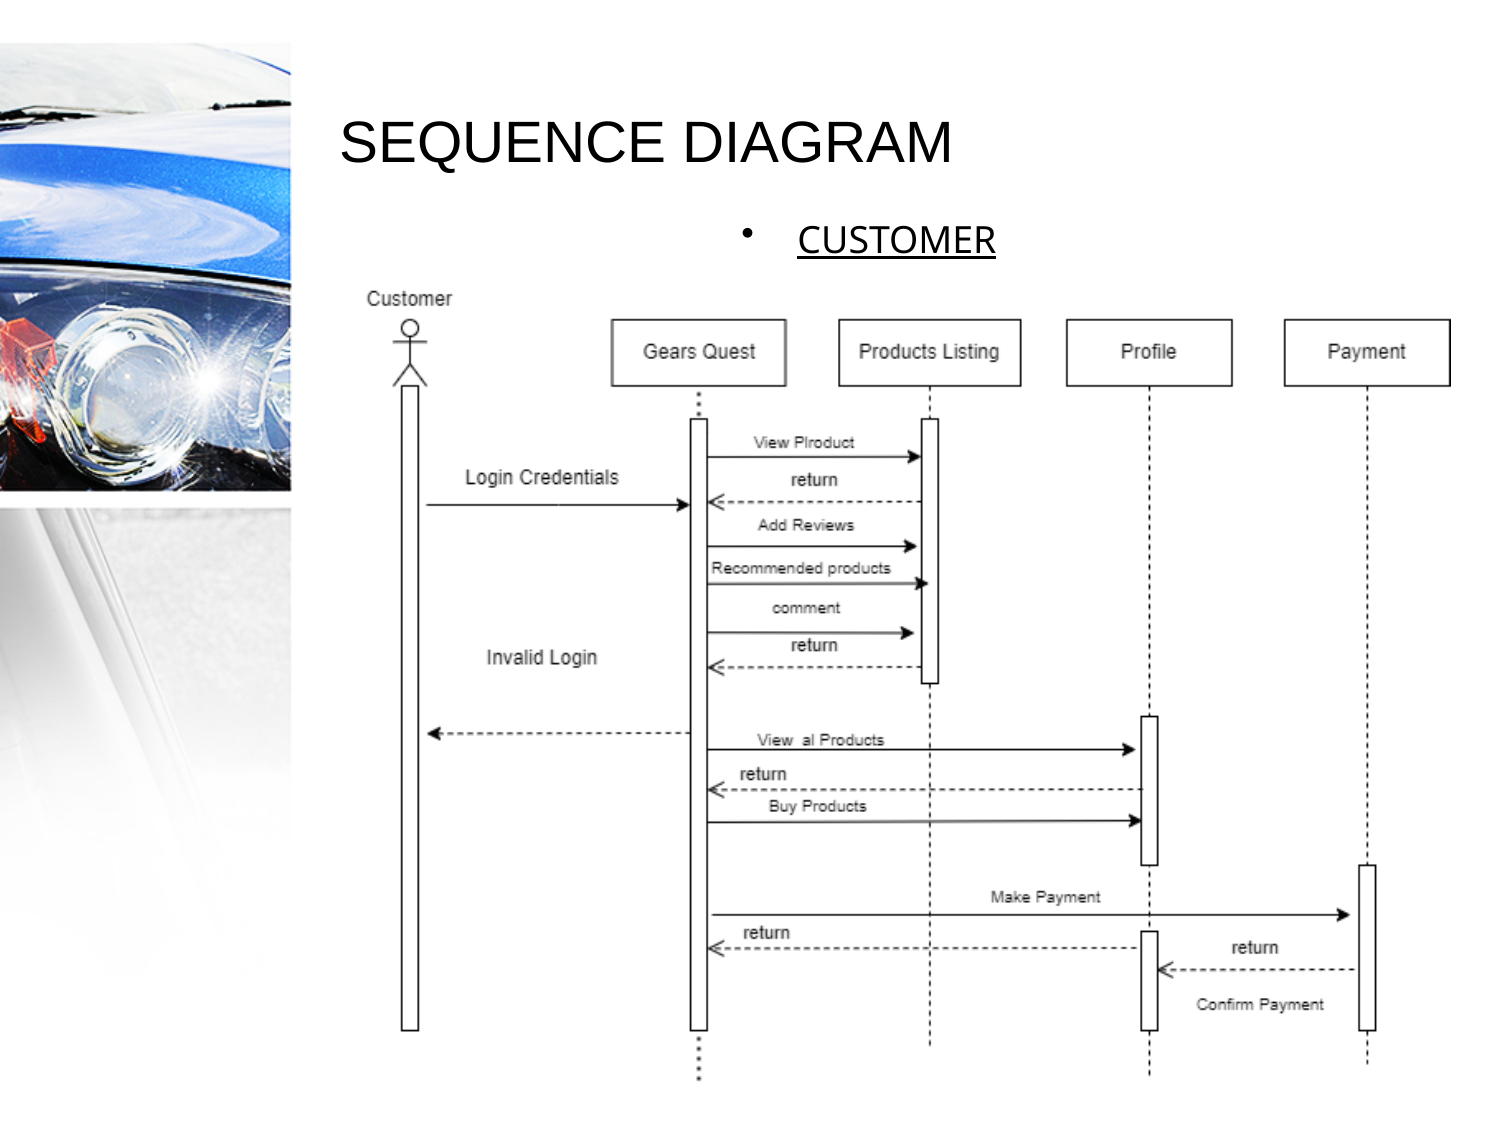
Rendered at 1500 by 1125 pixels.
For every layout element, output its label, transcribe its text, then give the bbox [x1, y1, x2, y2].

title SEQUENCE DIAGRAM [324, 44, 1426, 207]
list CUSTOMER [312, 207, 1426, 951]
picture [0, 0, 1500, 1125]
